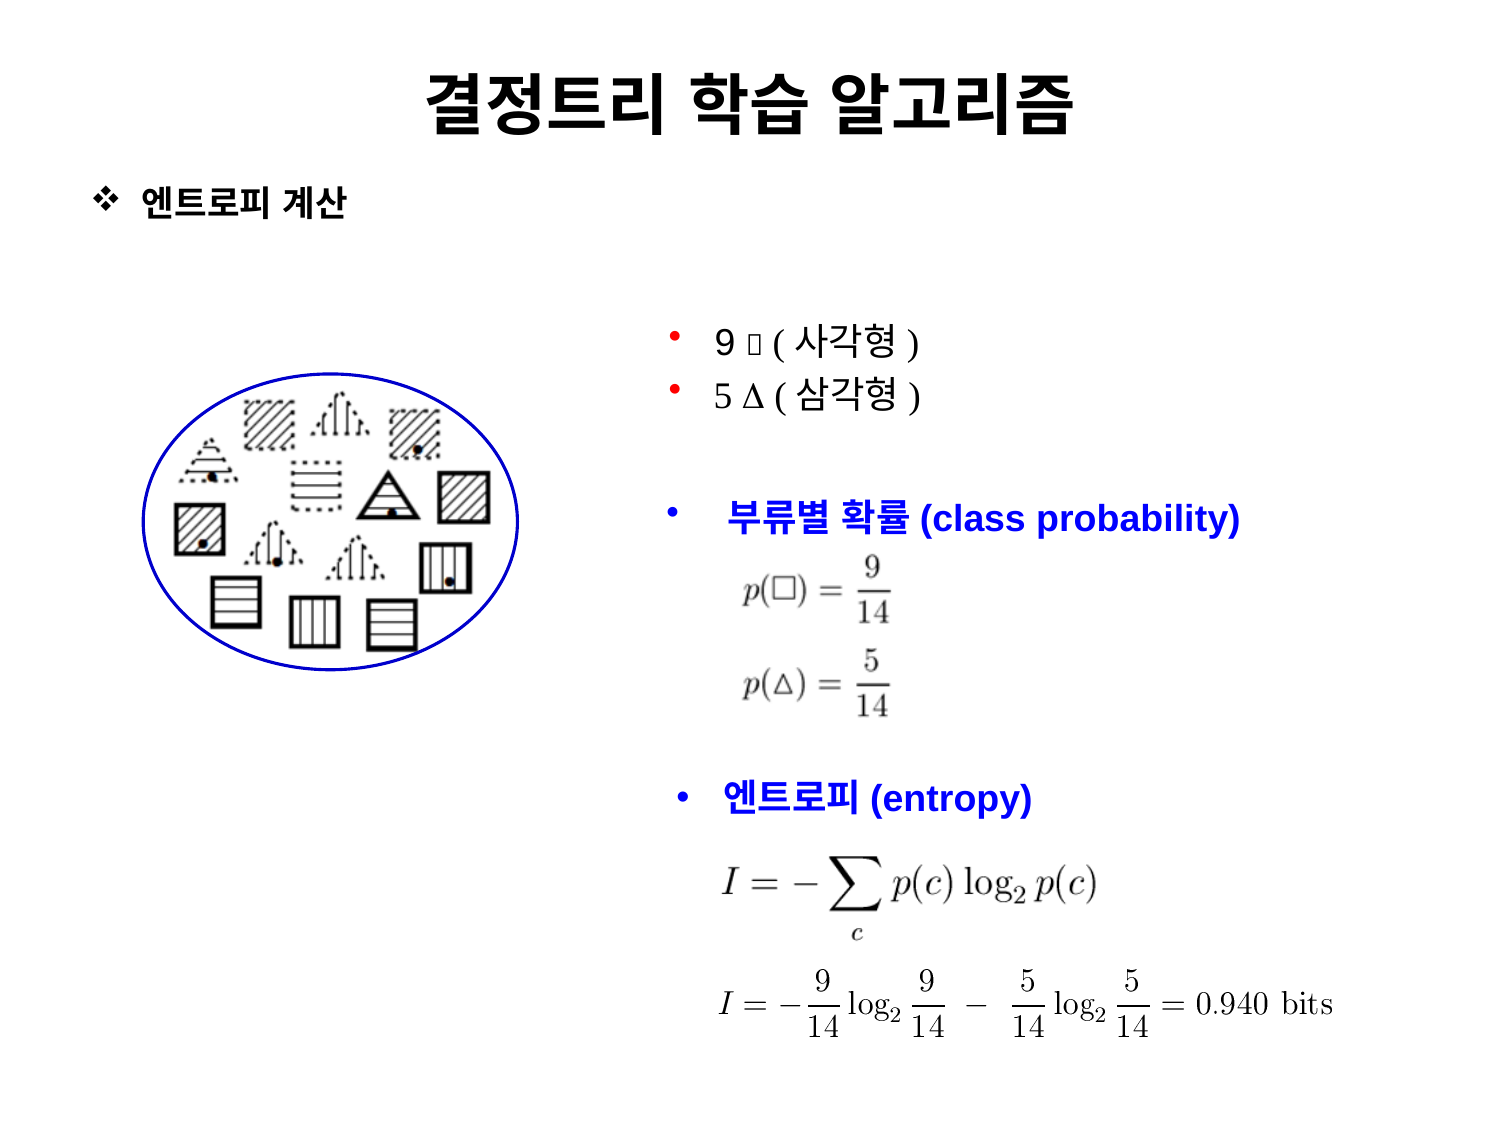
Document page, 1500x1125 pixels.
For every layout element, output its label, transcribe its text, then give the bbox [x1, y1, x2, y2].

text_box [141, 465, 155, 579]
picture [714, 847, 1105, 947]
text_box [504, 462, 520, 582]
title 결정트리 학습 알고리즘 [75, 45, 1425, 161]
text_box 엔트로피(entropy) [661, 766, 1048, 827]
list 엔트로피 계산 [75, 173, 1450, 232]
text_box [272, 371, 389, 379]
picture [724, 548, 910, 729]
text_box 9  (사각형) 5  (삼각형) [653, 310, 1404, 424]
text_box 부류별 확률(class probability) [651, 486, 1256, 547]
picture [160, 381, 501, 663]
picture [710, 957, 1343, 1050]
